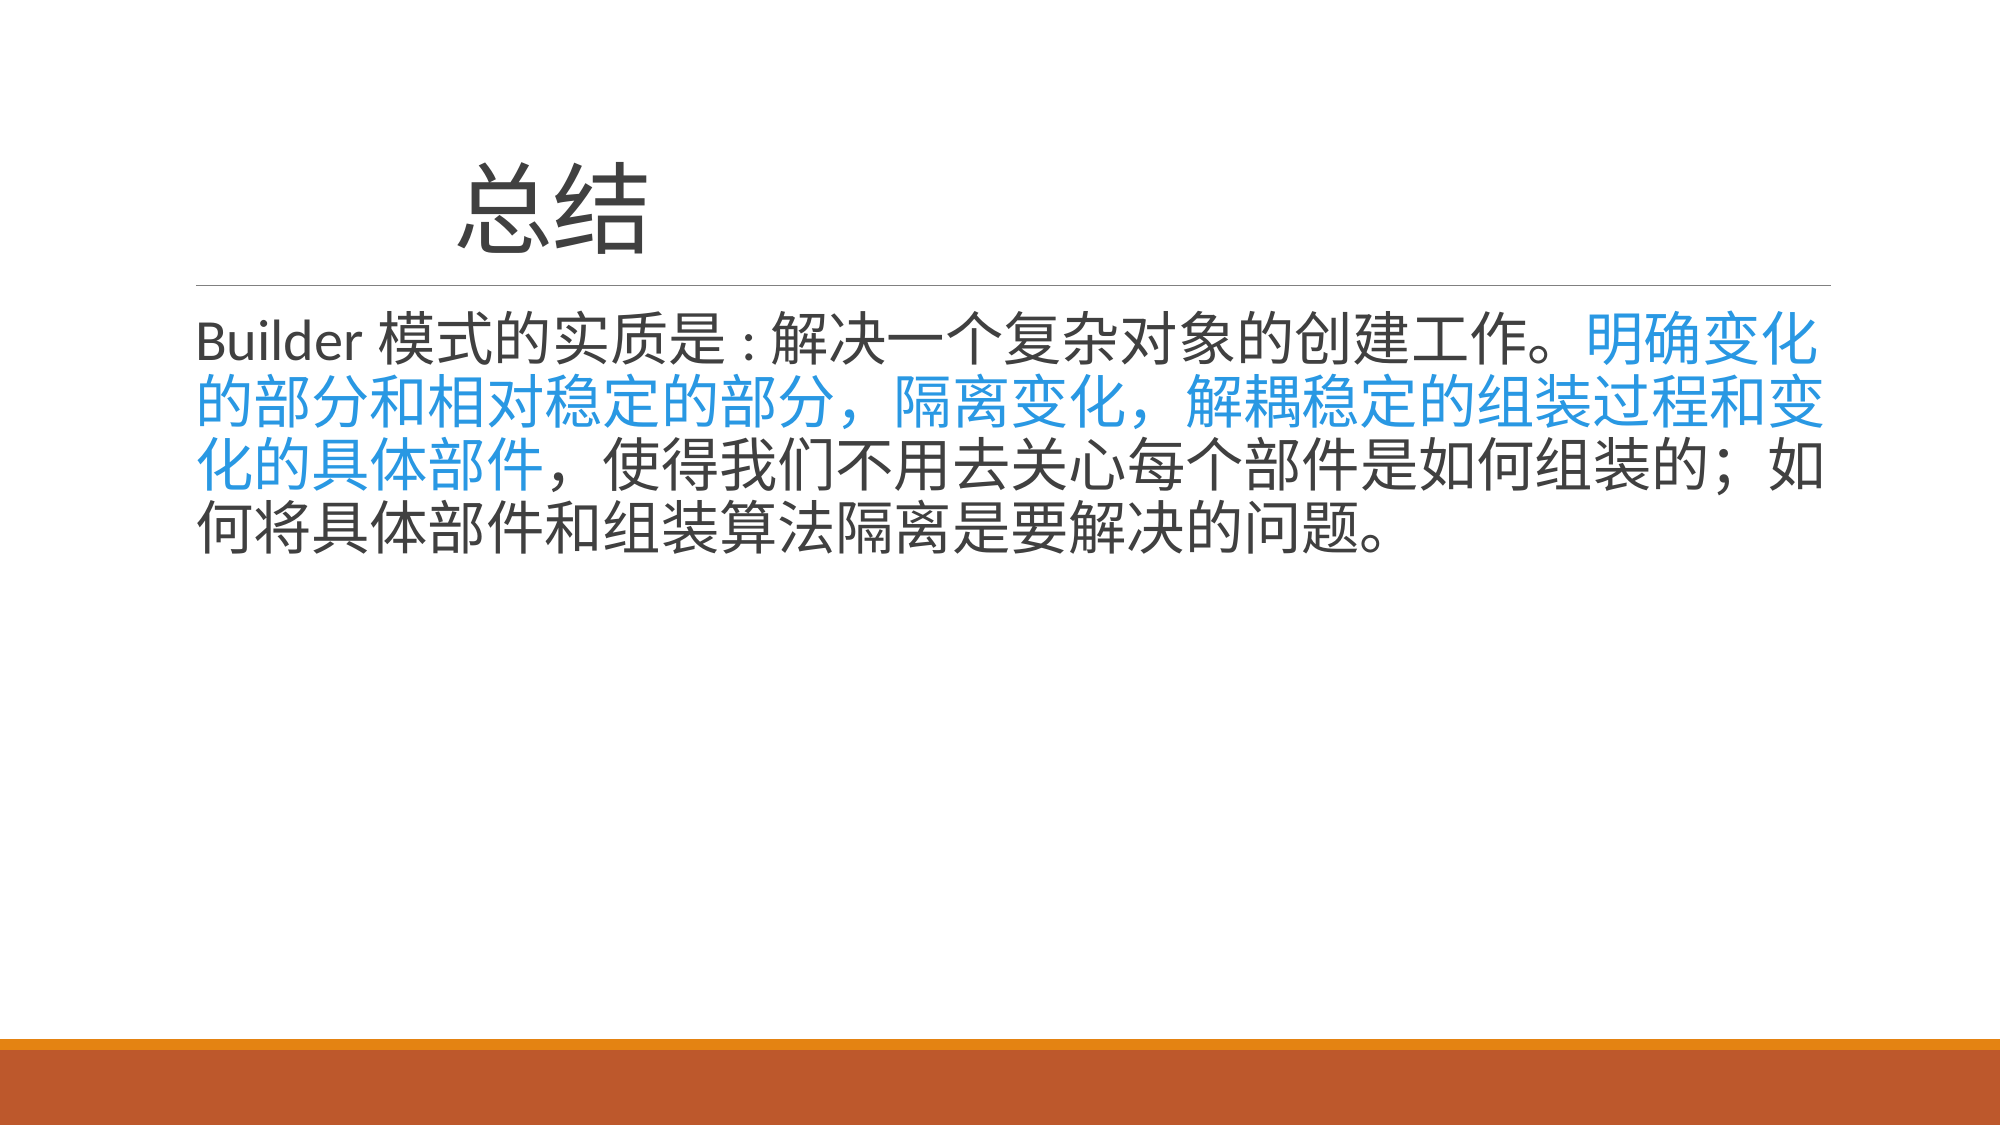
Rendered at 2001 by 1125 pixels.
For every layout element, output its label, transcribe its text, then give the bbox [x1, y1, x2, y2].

list Builder模式的实质是:解决一个复杂对象的创建工作。明确变化的部分和相对稳定的部分，隔离变化，解耦稳定的组装过程和变化的具体部件，使得我们不用去关心每个部件是如何组装的；如何将具体部件和组装算法隔离是要解决的问题。 [180, 302, 1830, 963]
title 总结 [438, 99, 1718, 275]
